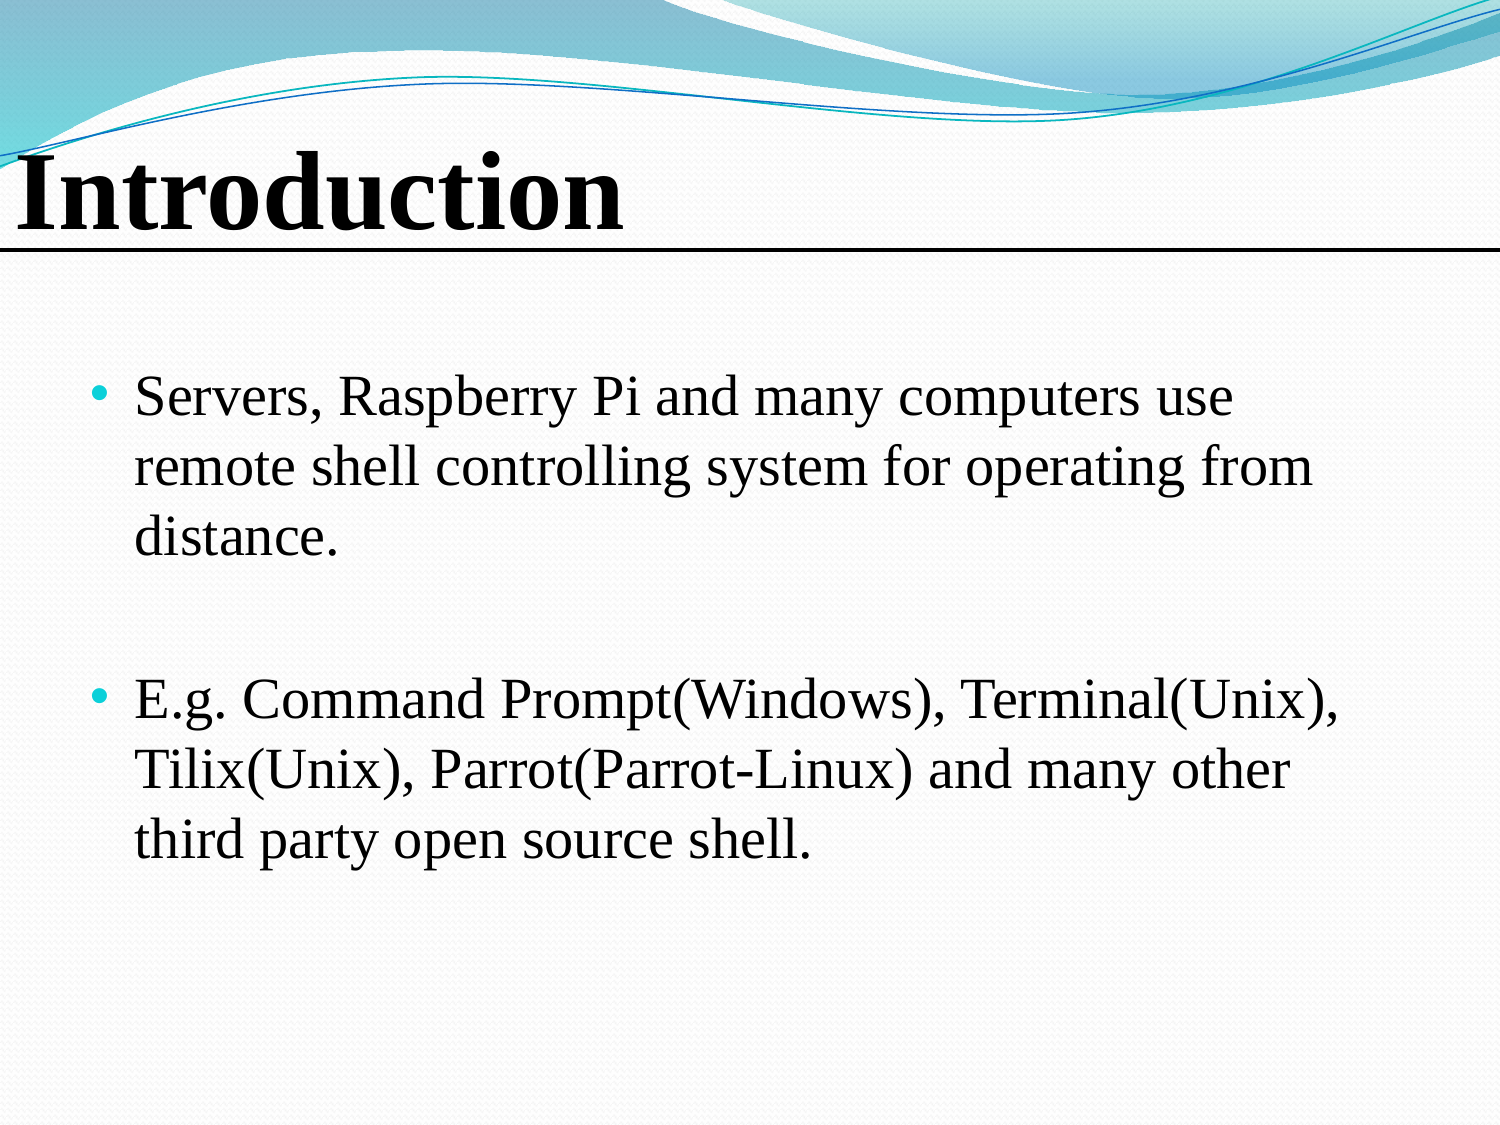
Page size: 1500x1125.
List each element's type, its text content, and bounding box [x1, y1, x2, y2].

text_box Introduction [0, 109, 1500, 248]
list Servers, Raspberry Pi and many computers use remote shell controlling system for operating from distance. E.g. Command Prompt(Windows), Terminal(Unix), Tilix(Unix), Parrot(Parrot-Linux) and many other third party open source shell. [75, 350, 1425, 1038]
